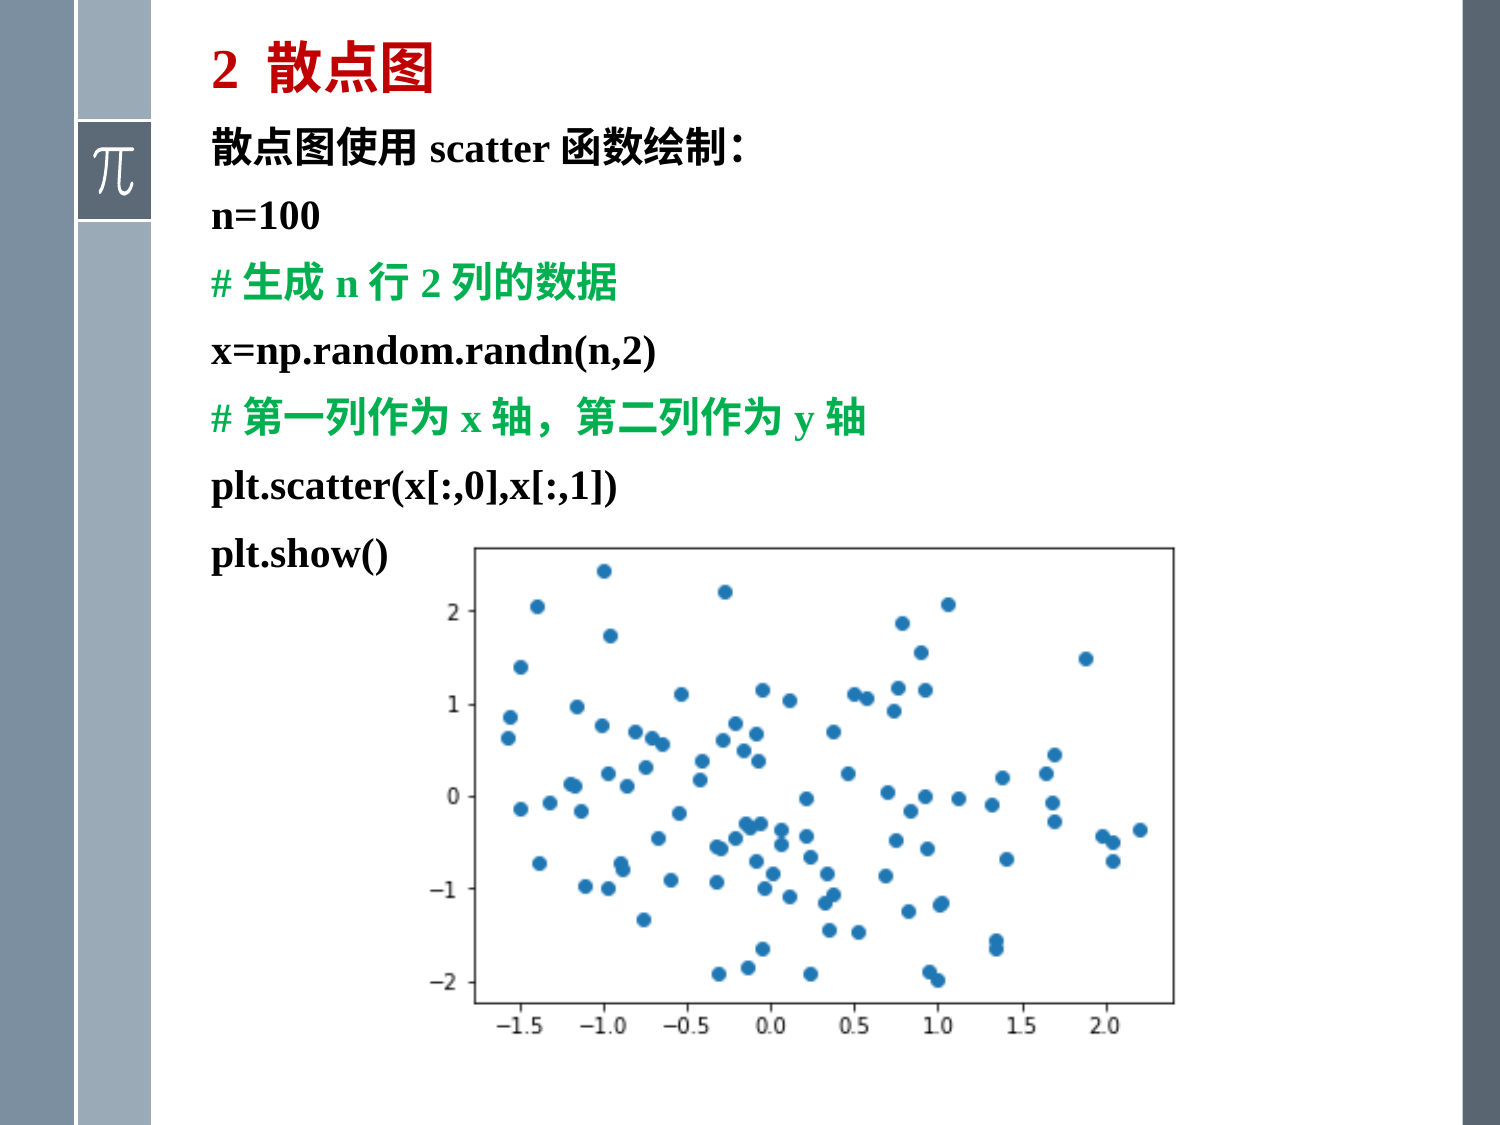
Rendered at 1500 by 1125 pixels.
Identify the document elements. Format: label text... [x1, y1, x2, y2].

list 散点图使用scatter函数绘制： n=100 #生成n行2列的数据 x=np.random.randn(n,2) #第一列作为x轴，第二列作为y轴 plt.scatter(x[:,0],x[:,1]) plt.show() [196, 108, 1412, 1006]
picture [414, 526, 1194, 1053]
title 2 散点图 [196, 0, 1400, 108]
